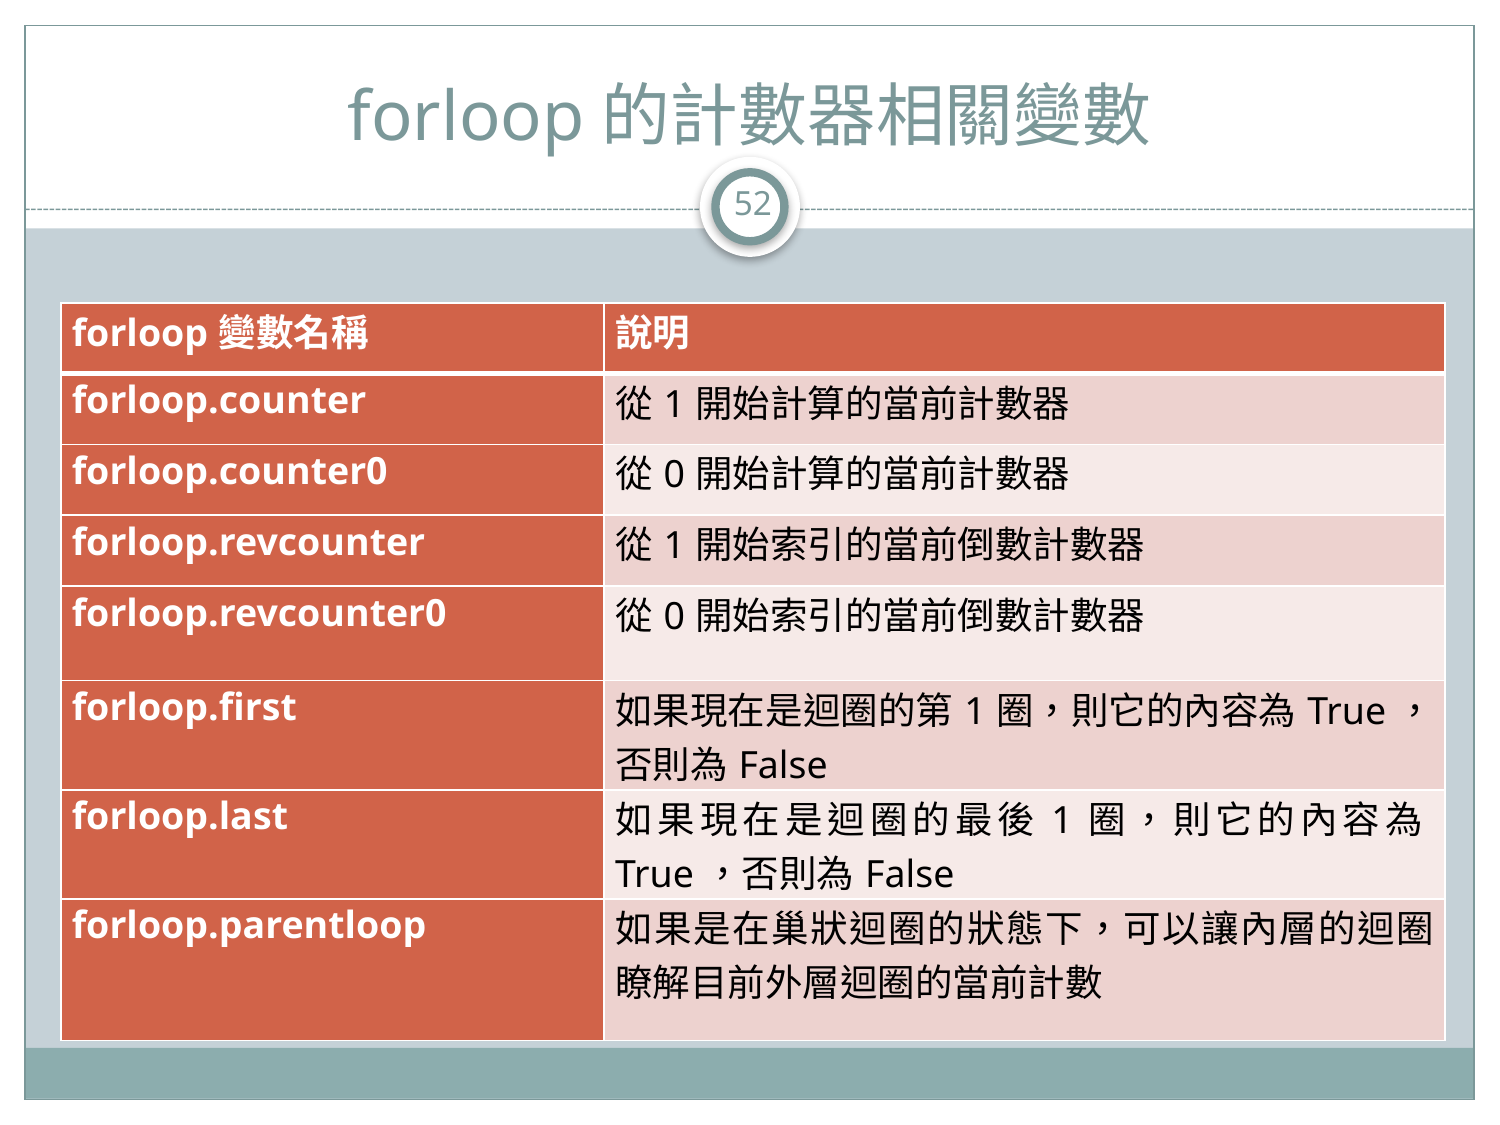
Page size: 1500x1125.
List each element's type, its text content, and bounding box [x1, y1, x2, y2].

table_cell 從0開始索引的當前倒數計數器 [605, 587, 1444, 680]
table_header 說明 [605, 304, 1444, 371]
table_cell forloop.revcounter [62, 516, 603, 585]
table_cell 如果現在是迴圈的最後1圈，則它的內容為True，否則為False [605, 791, 1444, 898]
table_cell forloop.revcounter0 [62, 587, 603, 680]
table_cell forloop.last [62, 791, 603, 898]
table_header forloop變數名稱 [62, 304, 603, 371]
slide_number 52 [715, 168, 791, 241]
table_cell forloop.parentloop [62, 900, 603, 1040]
table_cell forloop.counter0 [62, 445, 603, 514]
title forloop的計數器相關變數 [49, 37, 1450, 162]
table_cell 從1開始索引的當前倒數計數器 [605, 516, 1444, 585]
table_cell forloop.counter [62, 376, 603, 444]
table_cell 如果現在是迴圈的第1圈，則它的內容為True，否則為False [605, 681, 1444, 789]
table_cell 從1開始計算的當前計數器 [605, 376, 1444, 444]
table_cell forloop.first [62, 681, 603, 789]
table_cell 如果是在巢狀迴圈的狀態下，可以讓內層的迴圈瞭解目前外層迴圈的當前計數 [605, 900, 1444, 1040]
table_cell 從0開始計算的當前計數器 [605, 445, 1444, 514]
